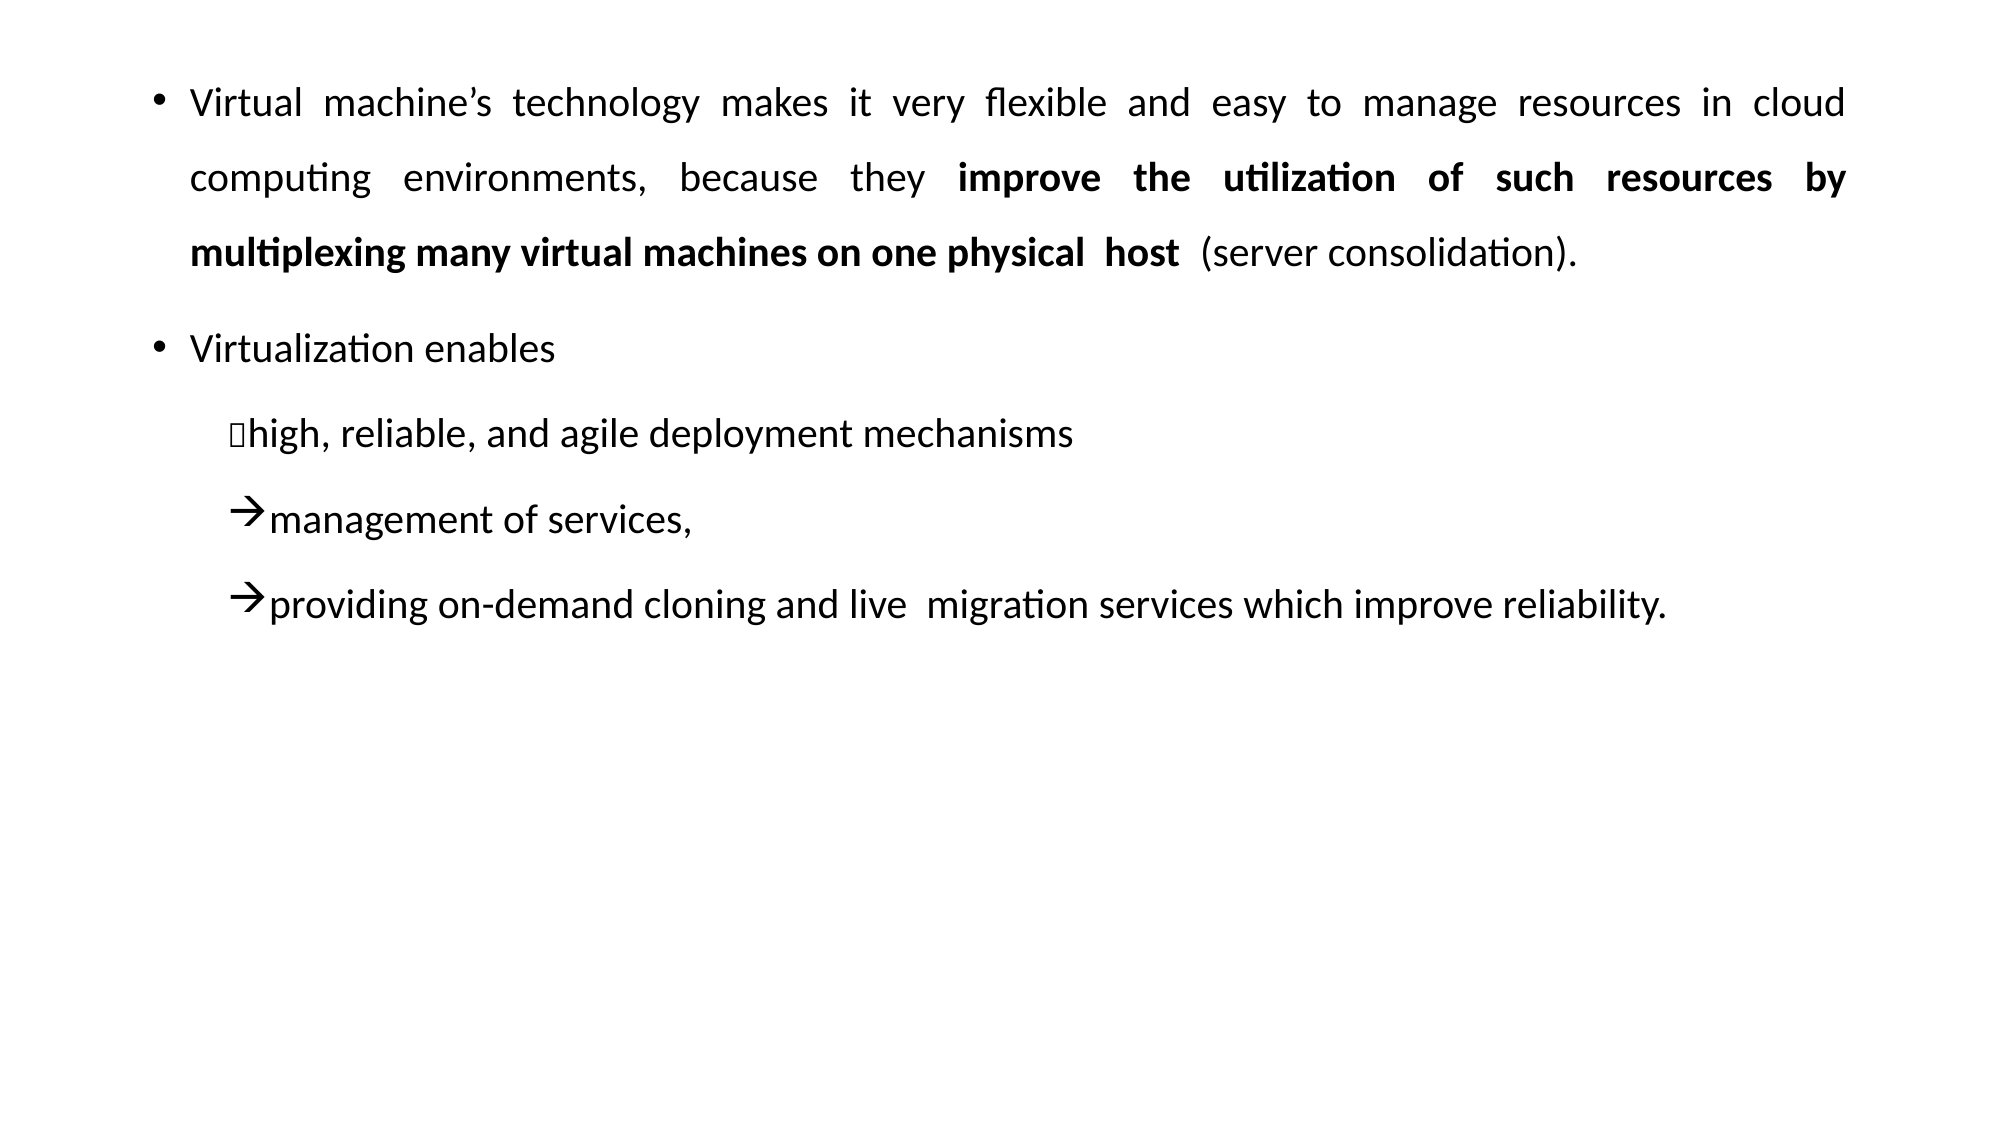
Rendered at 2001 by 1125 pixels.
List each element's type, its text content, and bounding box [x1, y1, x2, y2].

list Virtual machine’s technology makes it very flexible and easy to manage resources in cloud computing environments, because they improve the utilization of such resources by multiplexing many virtual machines on one physical host (server consolidation). Virtualization enables high, reliable, and agile deployment mechanisms management of services, providing on-demand cloning and live migration services which improve reliability. [137, 41, 1863, 1014]
